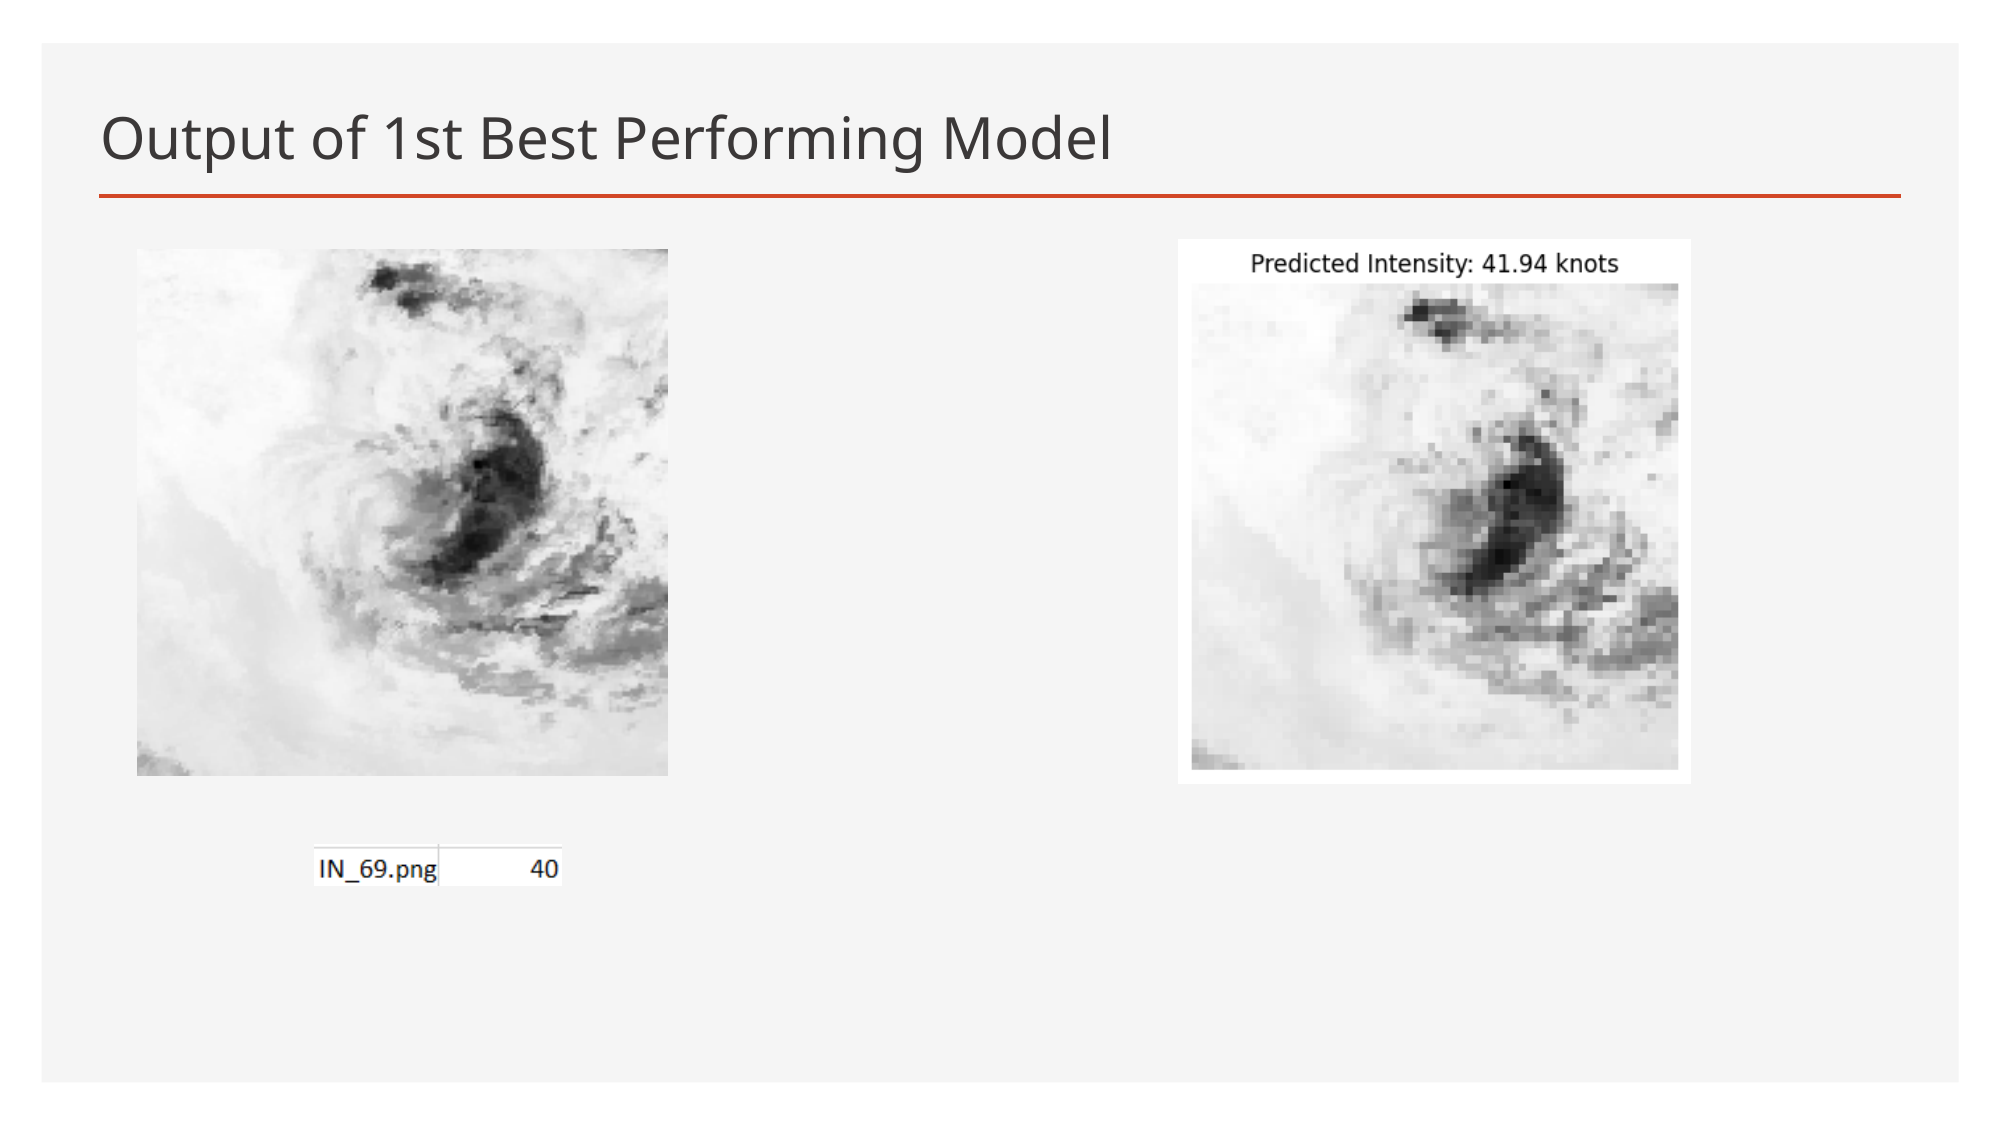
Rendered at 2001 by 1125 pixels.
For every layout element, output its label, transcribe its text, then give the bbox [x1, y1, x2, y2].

picture [1178, 239, 1691, 784]
picture [314, 844, 562, 886]
title Output of 1st Best Performing Model [85, 73, 1214, 179]
picture [137, 249, 668, 777]
